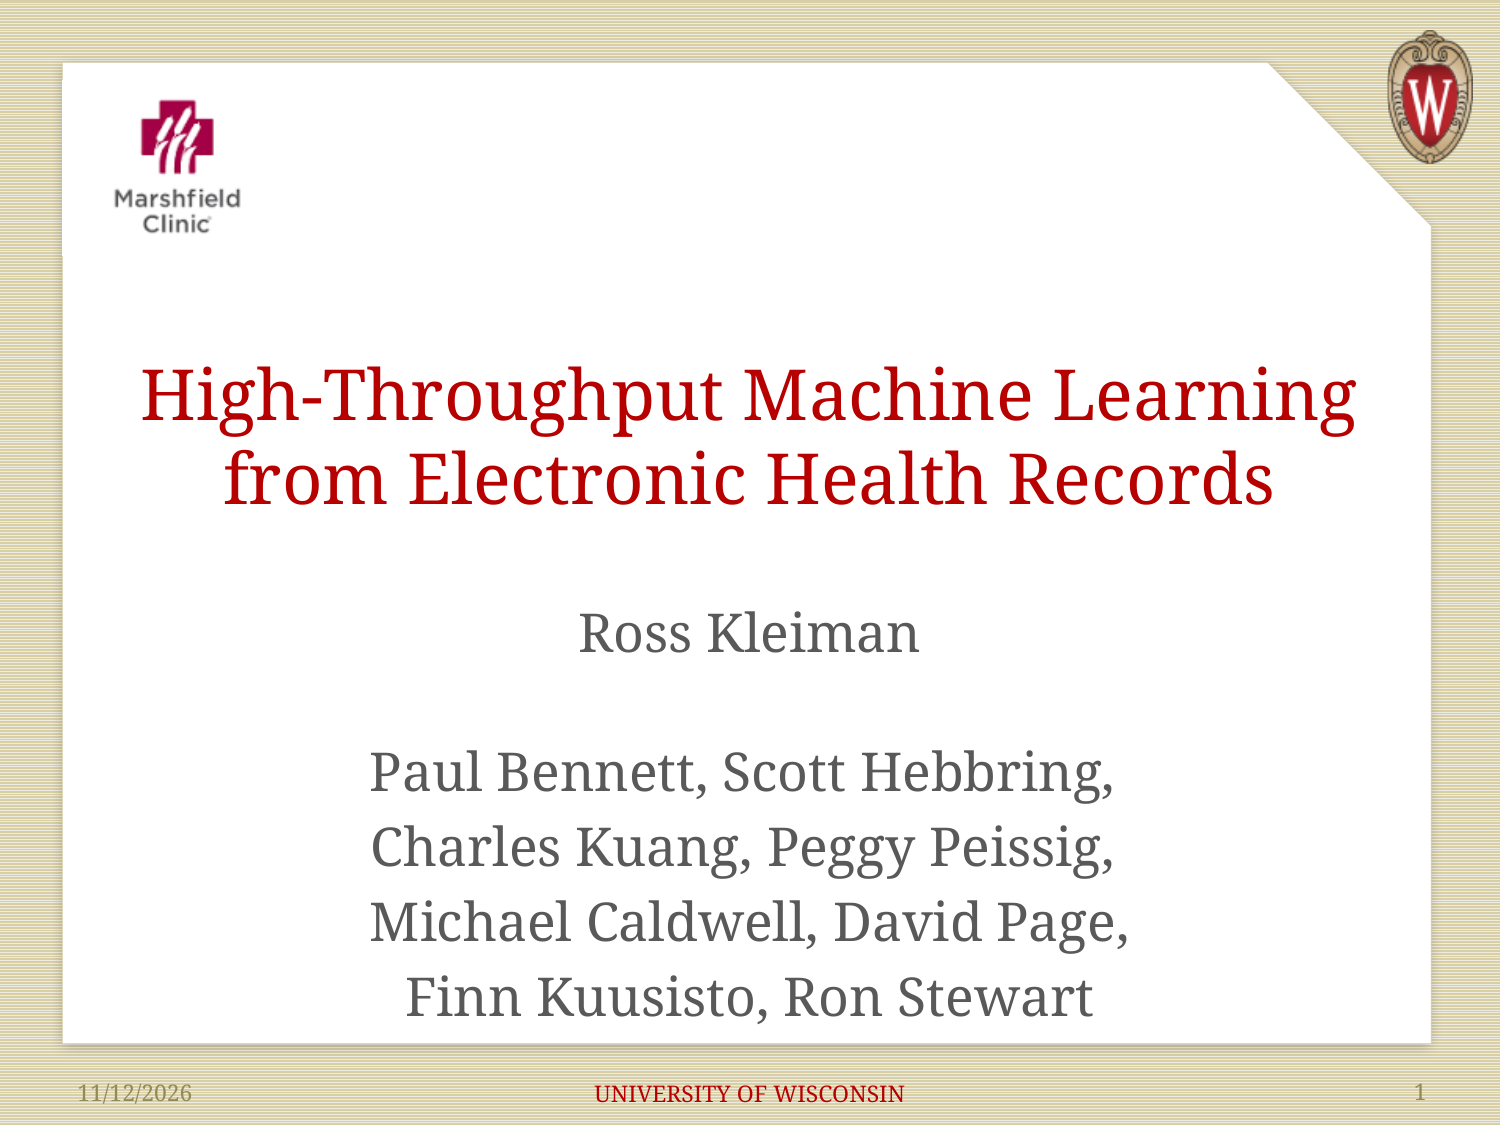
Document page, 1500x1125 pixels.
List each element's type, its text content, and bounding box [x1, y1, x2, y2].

slide_number 1 [1091, 1063, 1442, 1124]
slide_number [62, 1063, 413, 1124]
footer UNIVERSITY OF WISCONSIN [512, 1063, 988, 1124]
picture [62, 80, 301, 256]
title High-Throughput Machine Learning from Electronic Health Records [112, 349, 1388, 591]
subtitle Ross Kleiman Paul Bennett, Scott Hebbring, Charles Kuang, Peggy Peissig, Michael Caldwell, David Page, Finn Kuusisto, Ron Stewart [163, 598, 1337, 1028]
